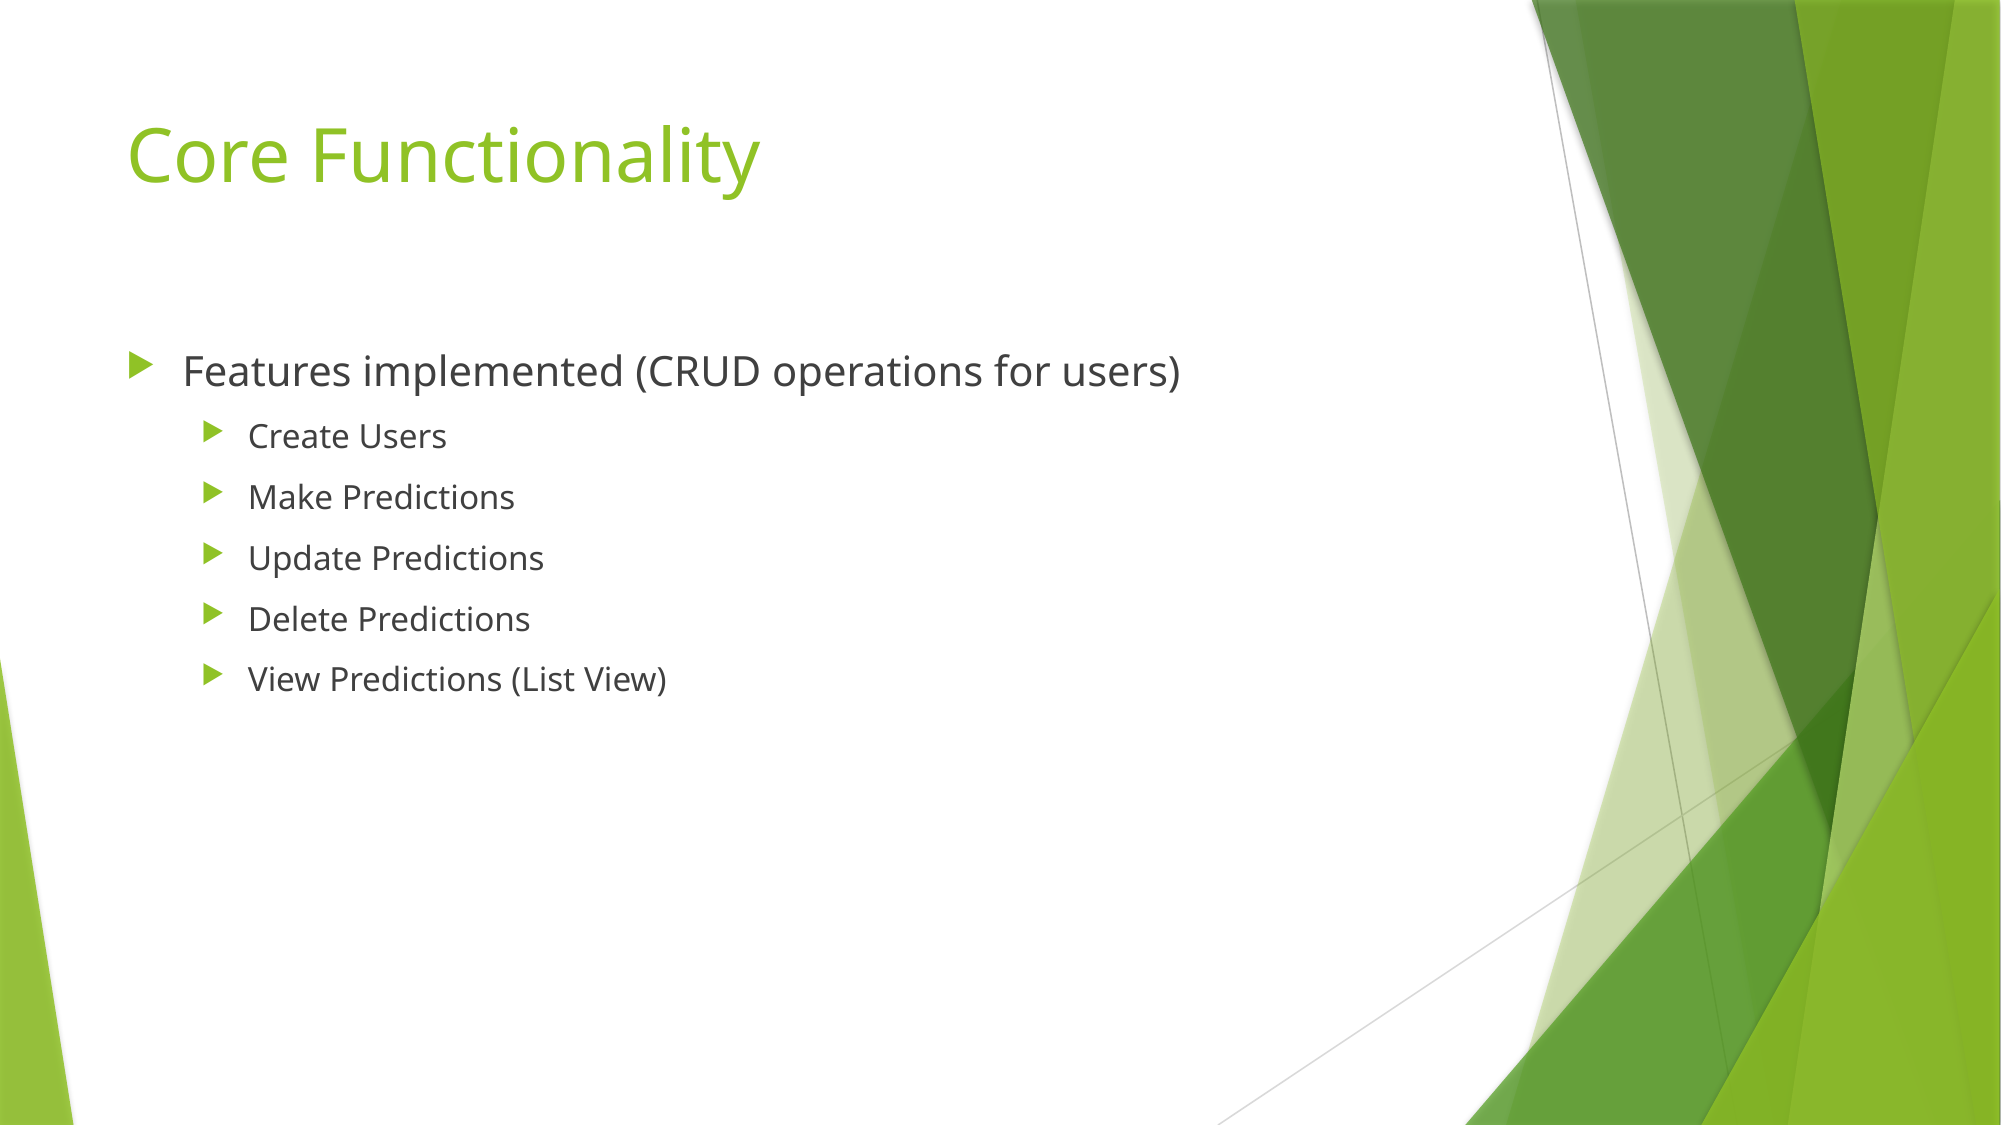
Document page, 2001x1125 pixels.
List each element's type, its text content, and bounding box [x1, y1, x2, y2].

list Features implemented (CRUD operations for users) Create Users Make Predictions Update Predictions Delete Predictions View Predictions (List View) [111, 266, 1522, 1021]
title Core Functionality [111, 99, 1522, 222]
